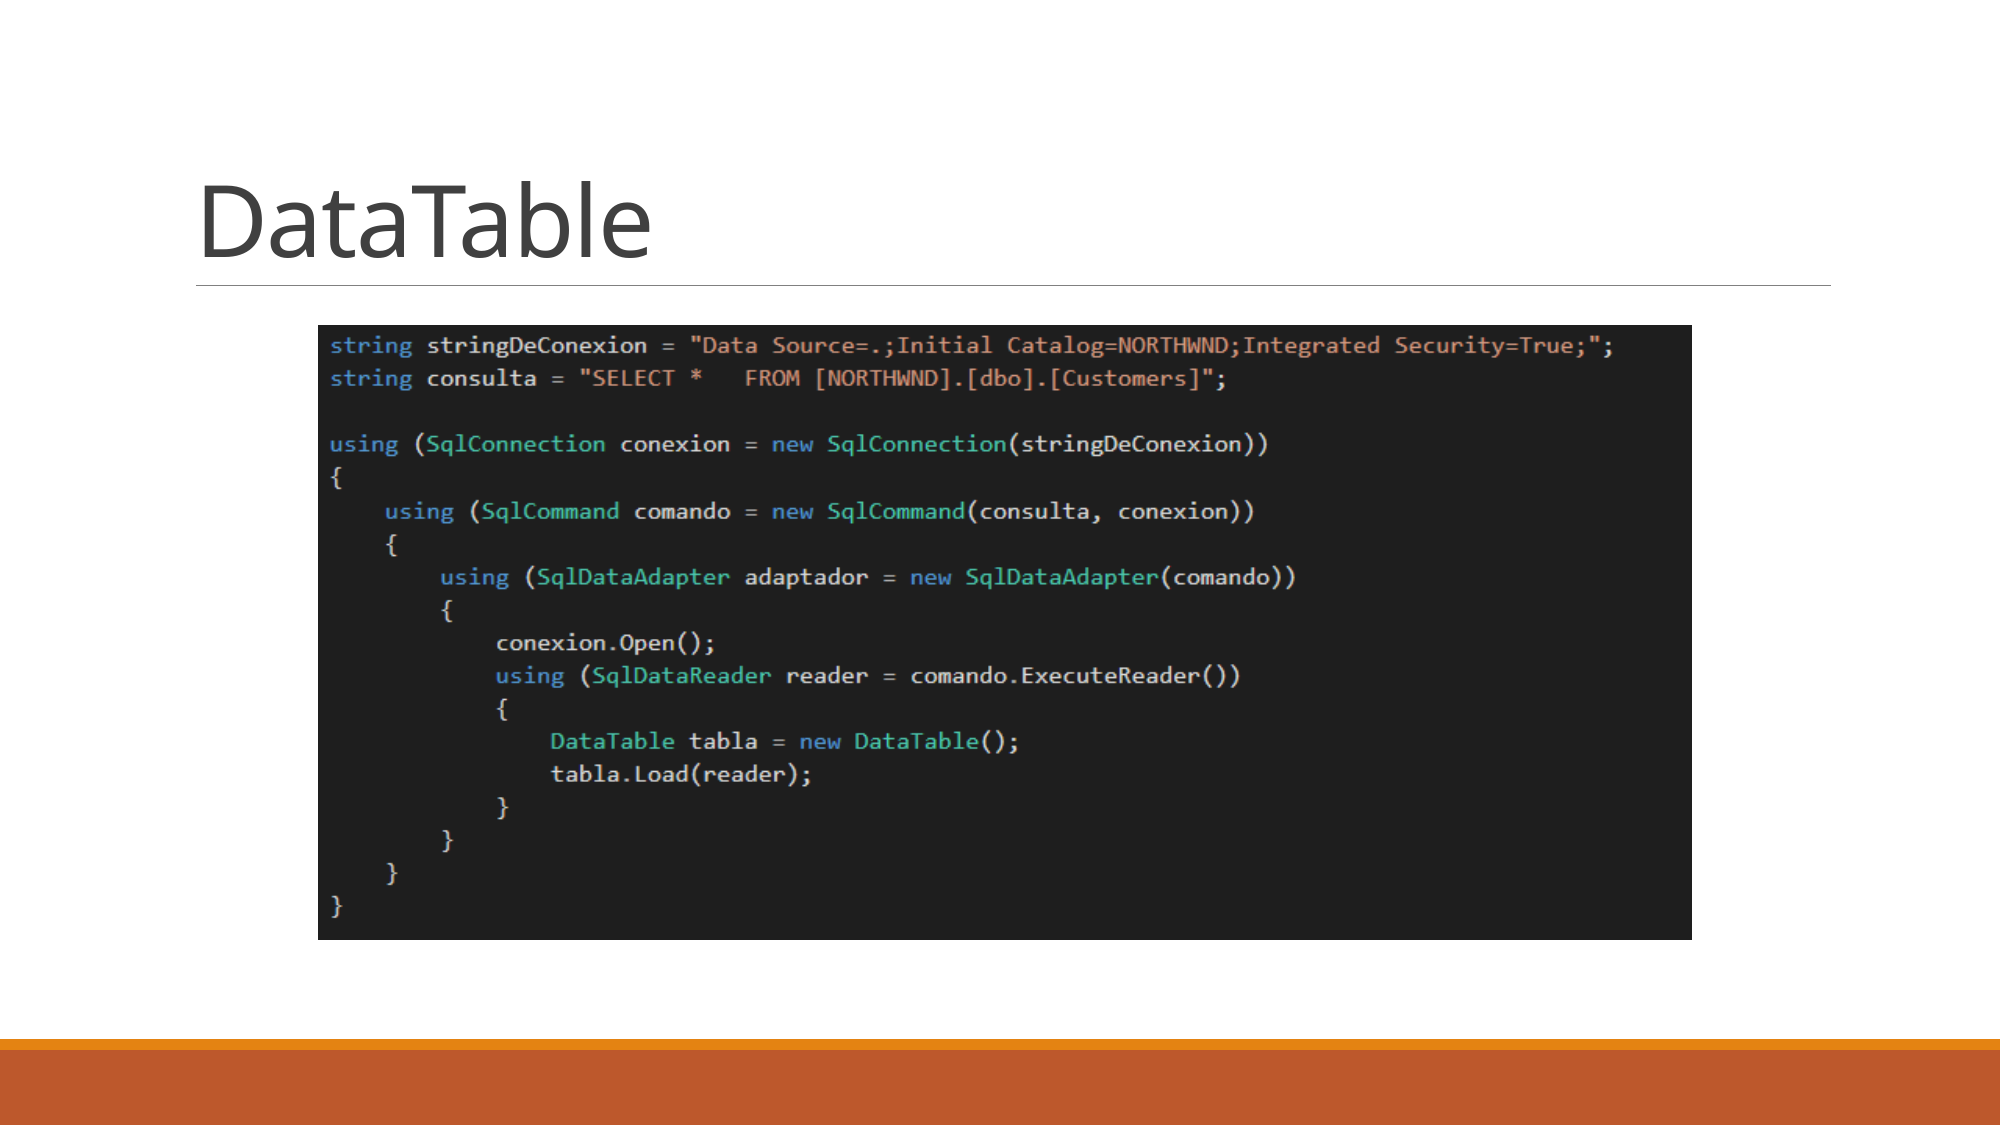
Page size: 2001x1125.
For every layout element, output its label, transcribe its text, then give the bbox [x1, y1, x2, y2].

title DataTable [180, 47, 1830, 285]
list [317, 325, 1693, 941]
